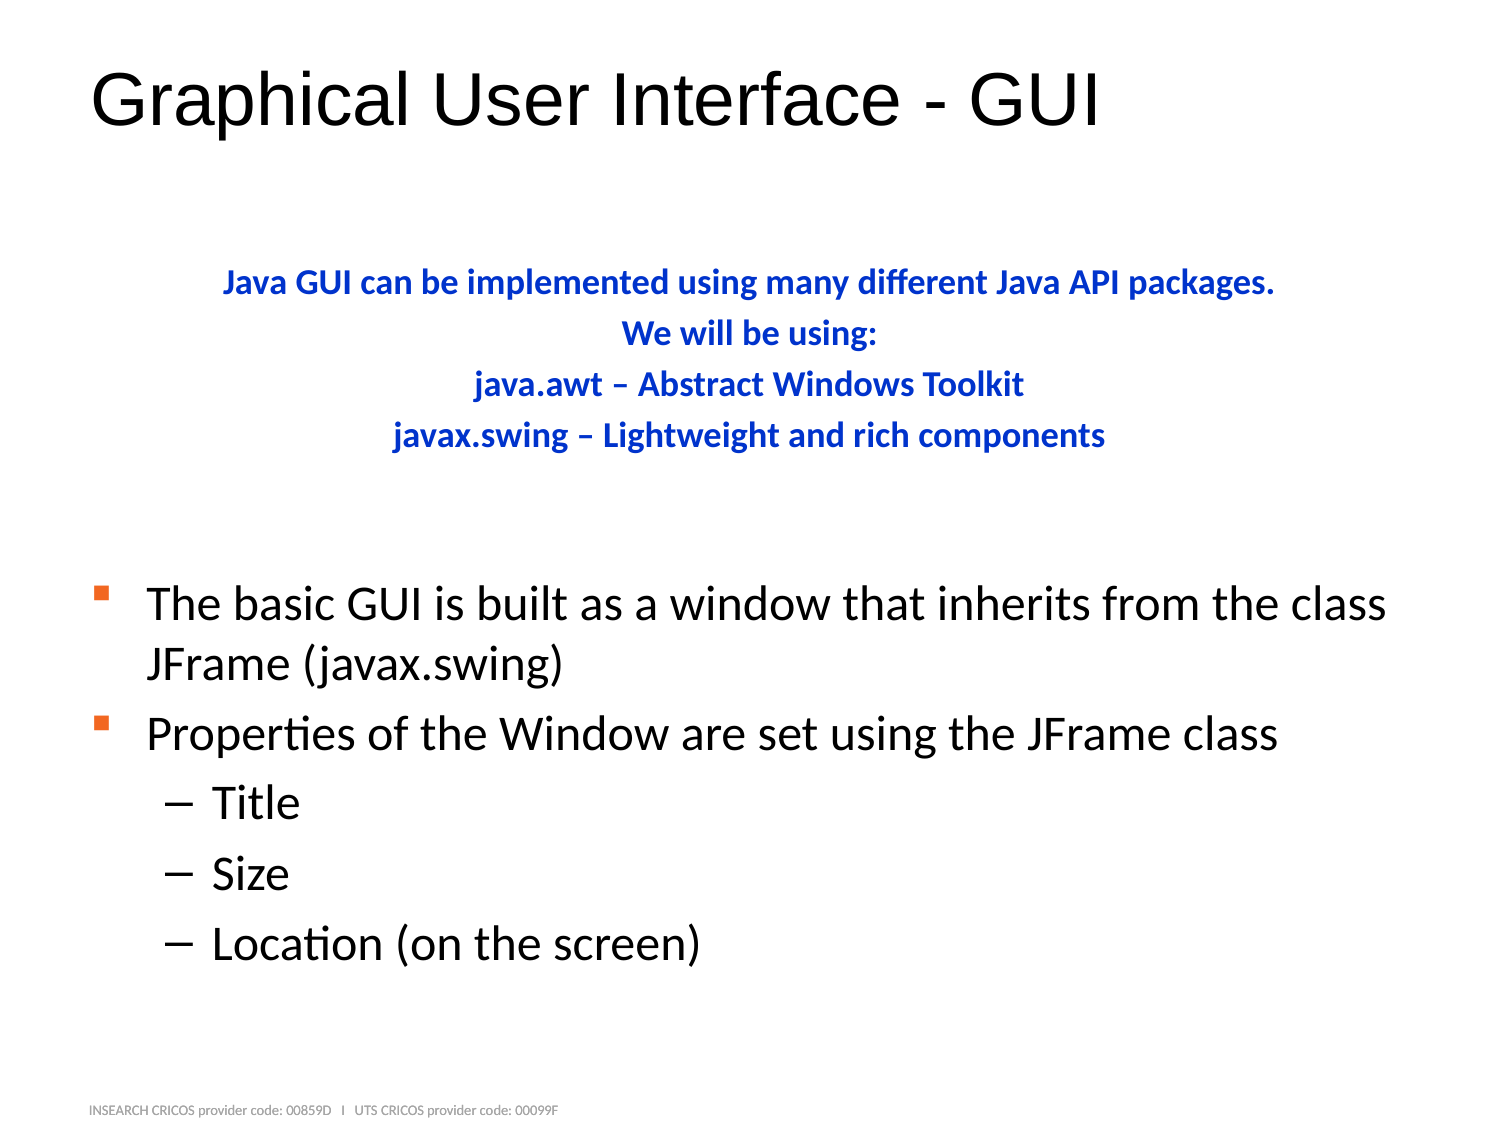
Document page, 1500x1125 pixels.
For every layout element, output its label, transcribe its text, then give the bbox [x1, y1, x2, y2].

list Java GUI can be implemented using many different Java API packages. We will be using: java.awt – Abstract Windows Toolkit javax.swing – Lightweight and rich components [75, 250, 1425, 464]
list The basic GUI is built as a window that inherits from the class JFrame (javax.swing) Properties of the Window are set using the JFrame class Title Size Location (on the screen) [75, 562, 1425, 1040]
title Graphical User Interface - GUI [75, 45, 1425, 146]
